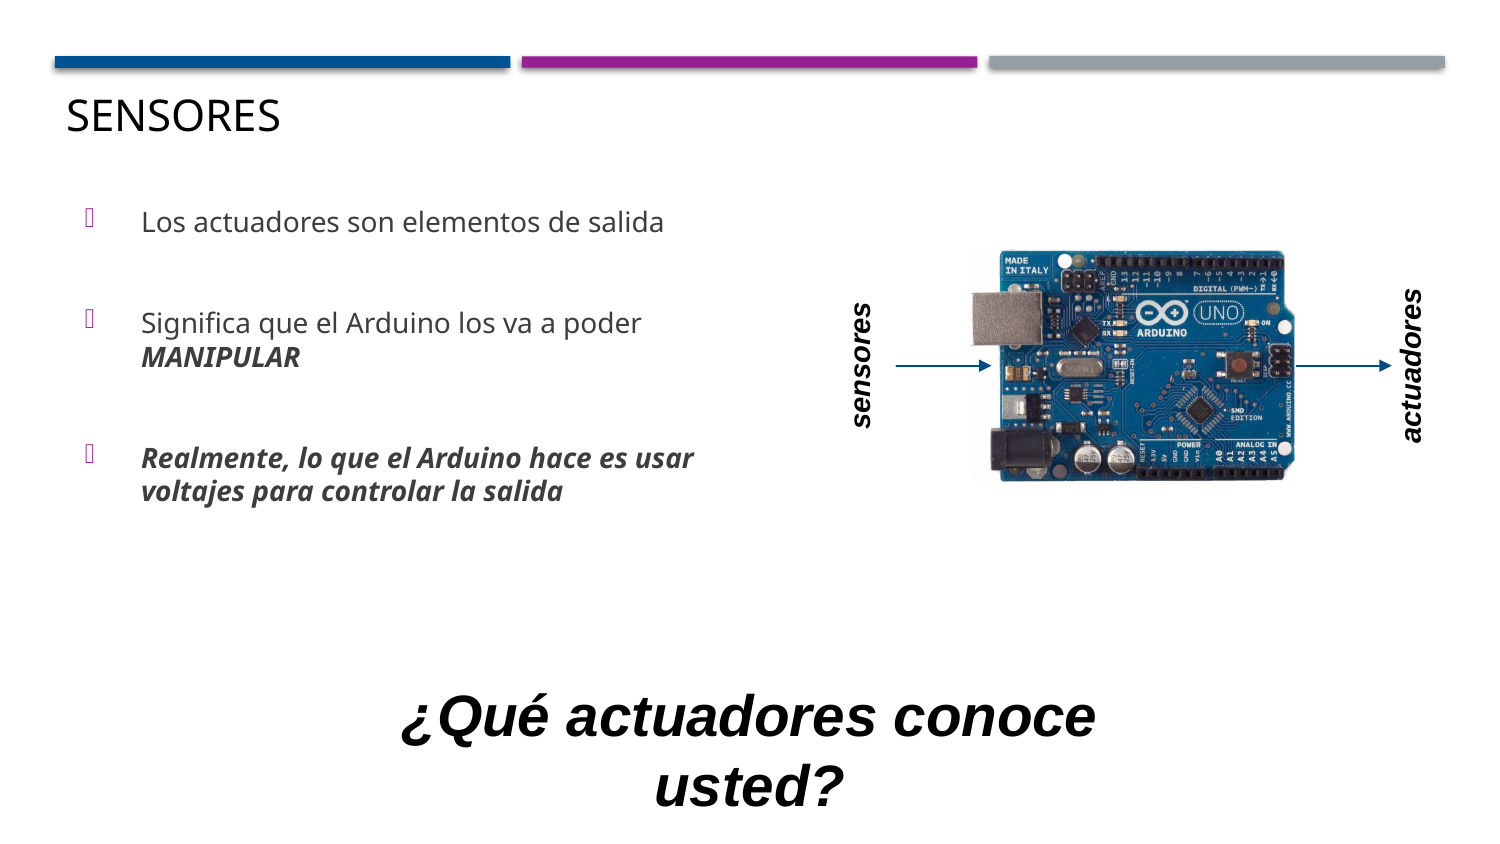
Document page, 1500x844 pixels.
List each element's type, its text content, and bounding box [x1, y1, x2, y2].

picture [971, 249, 1298, 482]
text_box sensores [833, 286, 884, 445]
title SENSORES [51, 72, 1449, 167]
list Los actuadores son elementos de salida Significa que el Arduino los va a poder MANIPULAR Realmente, lo que el Arduino hace es usar voltajes para controlar la salida [51, 189, 772, 750]
text_box ¿Qué actuadores conoce usted? [374, 671, 1125, 826]
text_box actuadores [1384, 273, 1434, 459]
